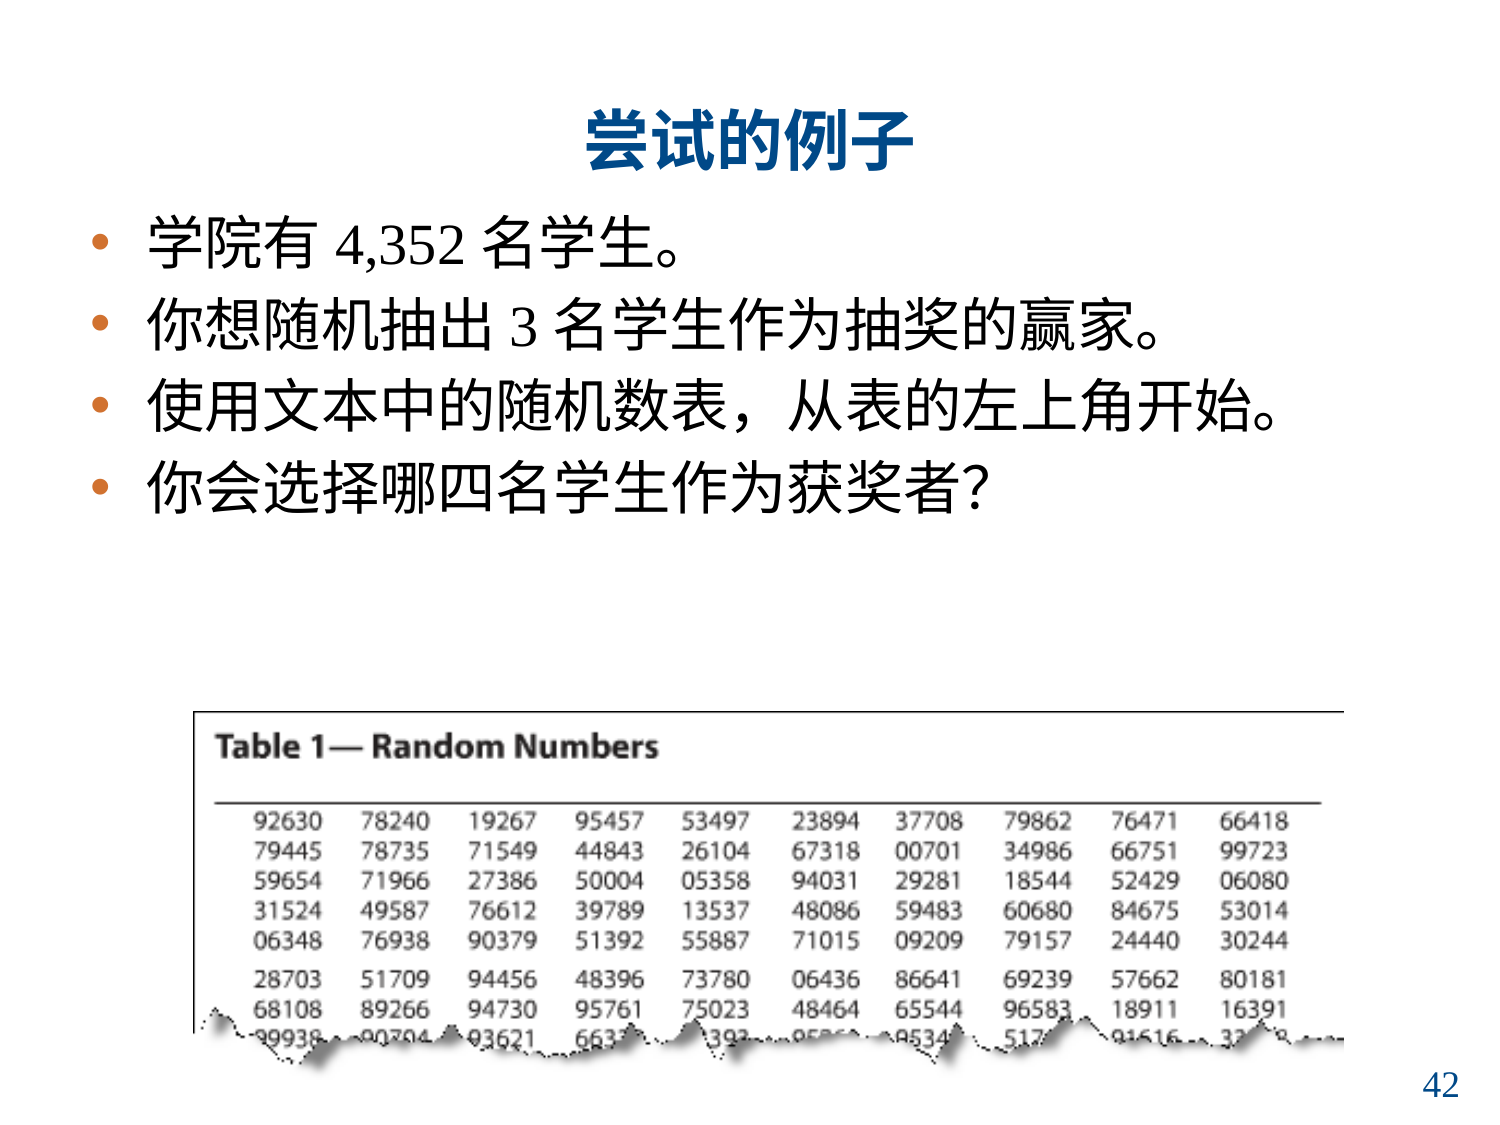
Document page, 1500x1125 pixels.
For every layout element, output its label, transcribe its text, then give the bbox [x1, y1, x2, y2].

slide_number 41 [1125, 1052, 1475, 1113]
picture [192, 711, 1344, 1081]
title 尝试的例子 [75, 45, 1425, 198]
list 学院有4,352名学生。 你想随机抽出3名学生作为抽奖的赢家。 使用文本中的随机数表，从表的左上角开始。 你会选择哪四名学生作为获奖者？ [75, 198, 1425, 942]
